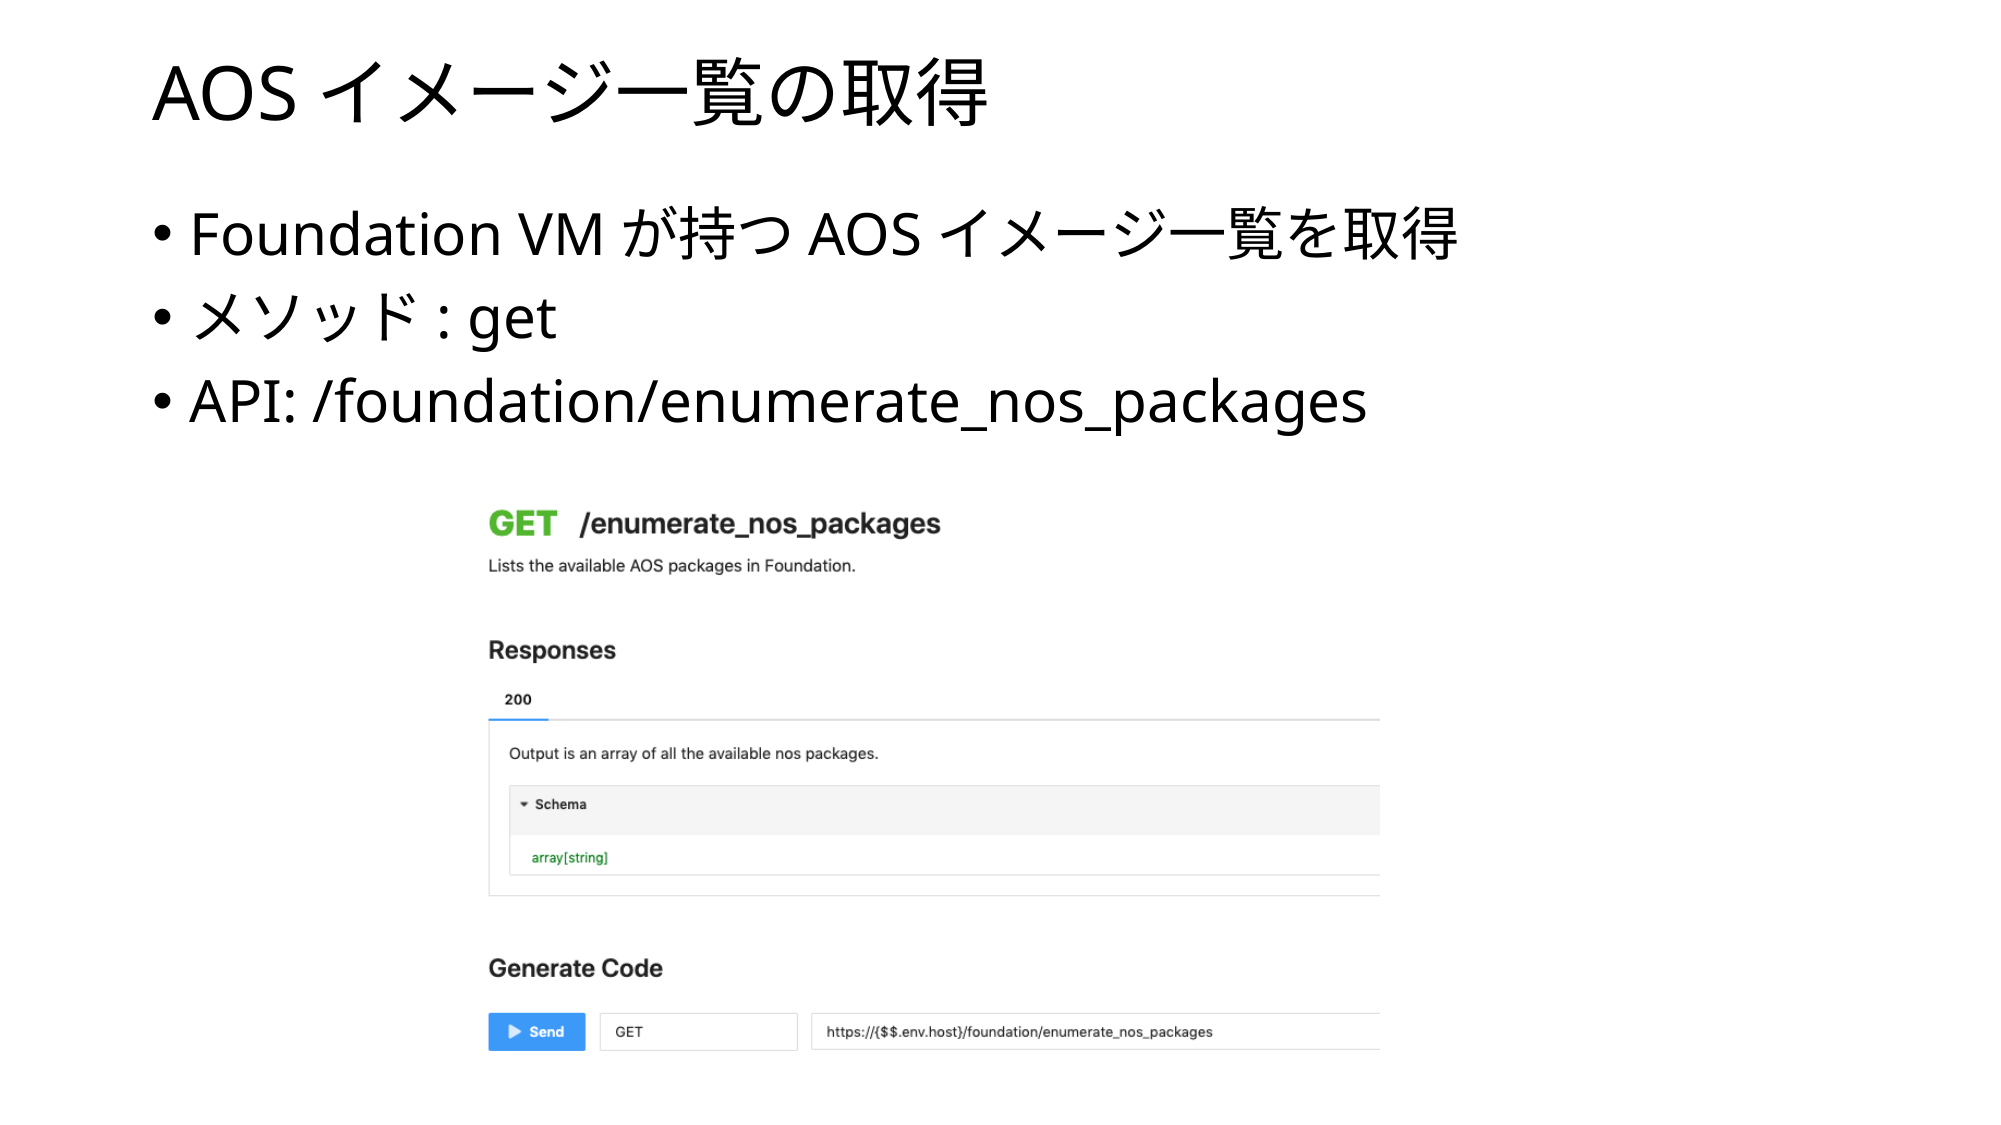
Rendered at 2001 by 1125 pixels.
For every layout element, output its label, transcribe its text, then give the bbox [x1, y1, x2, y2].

title AOSイメージ一覧の取得 [137, 28, 1863, 163]
list Foundation VMが持つAOSイメージ一覧を取得 メソッド: get API: /foundation/enumerate_nos_packages [137, 197, 1863, 1097]
picture [445, 491, 1380, 1063]
